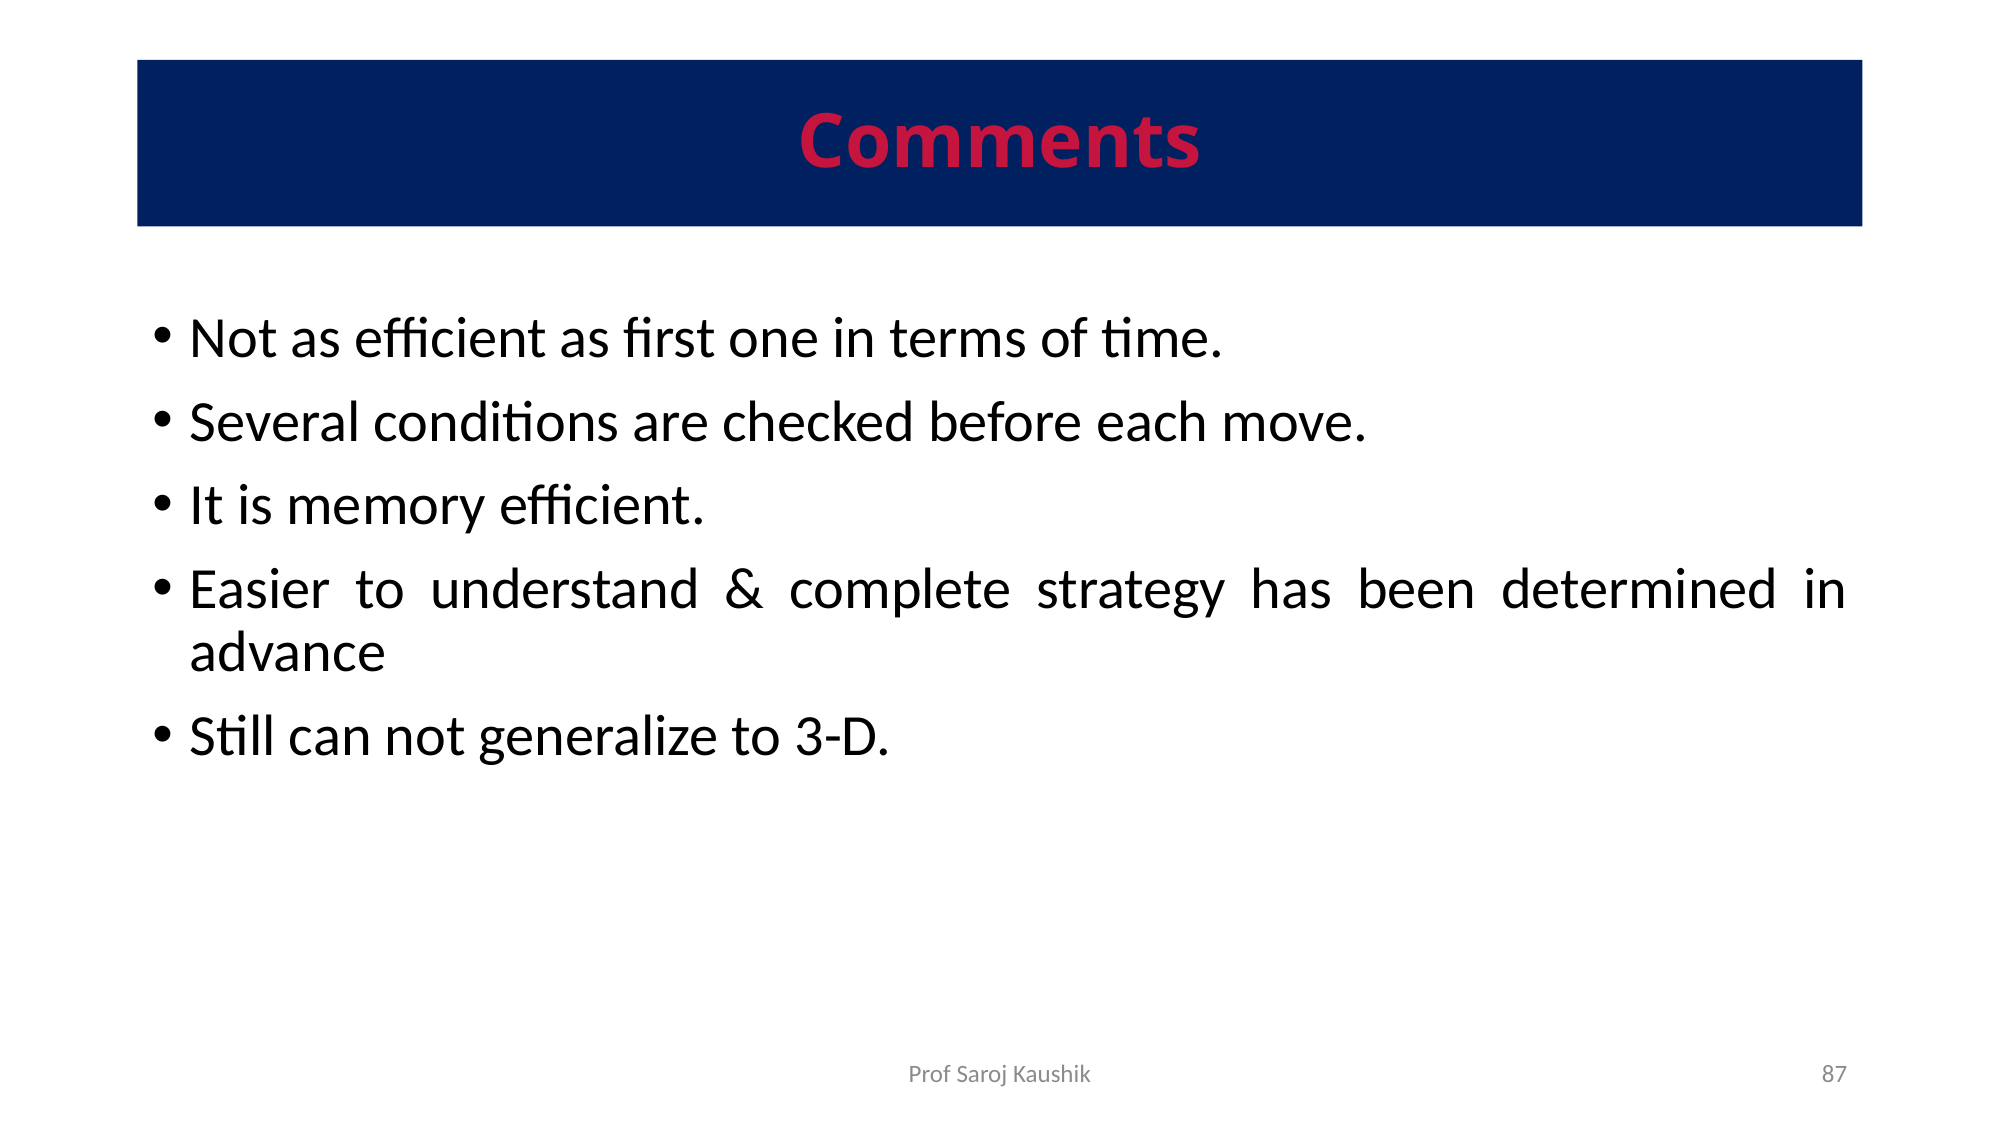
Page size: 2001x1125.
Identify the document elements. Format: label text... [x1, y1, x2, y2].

slide_number 87 [1412, 1042, 1863, 1103]
title Comments [137, 59, 1863, 227]
footer Prof Saroj Kaushik [662, 1042, 1338, 1103]
list Not as efficient as first one in terms of time. Several conditions are checked before each move. It is memory efficient. Easier to understand & complete strategy has been determined in advance Still can not generalize to 3-D. [137, 299, 1863, 1014]
